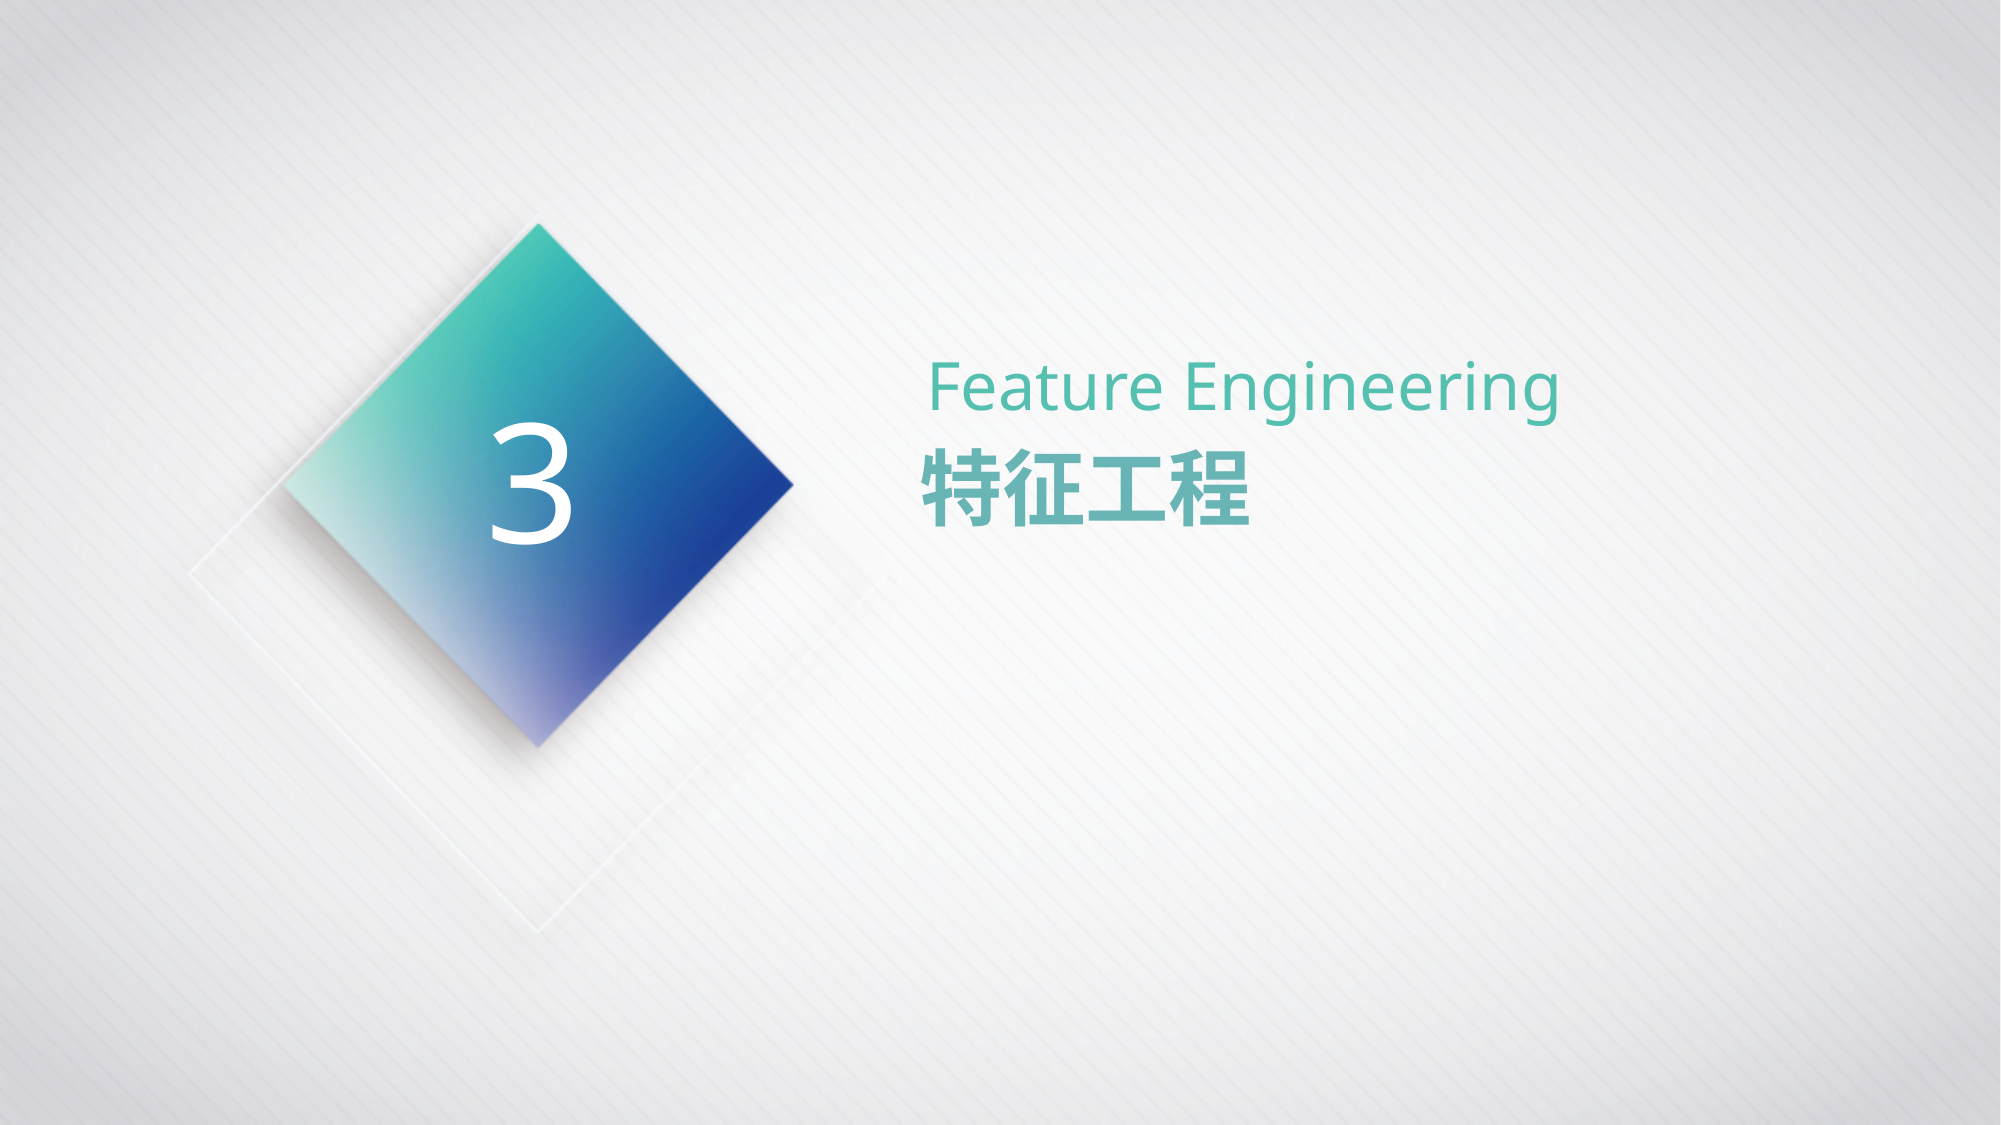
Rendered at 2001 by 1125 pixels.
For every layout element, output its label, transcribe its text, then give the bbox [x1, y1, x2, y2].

text_box 3 [371, 369, 695, 584]
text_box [904, 296, 1641, 556]
picture [0, 0, 2001, 1125]
